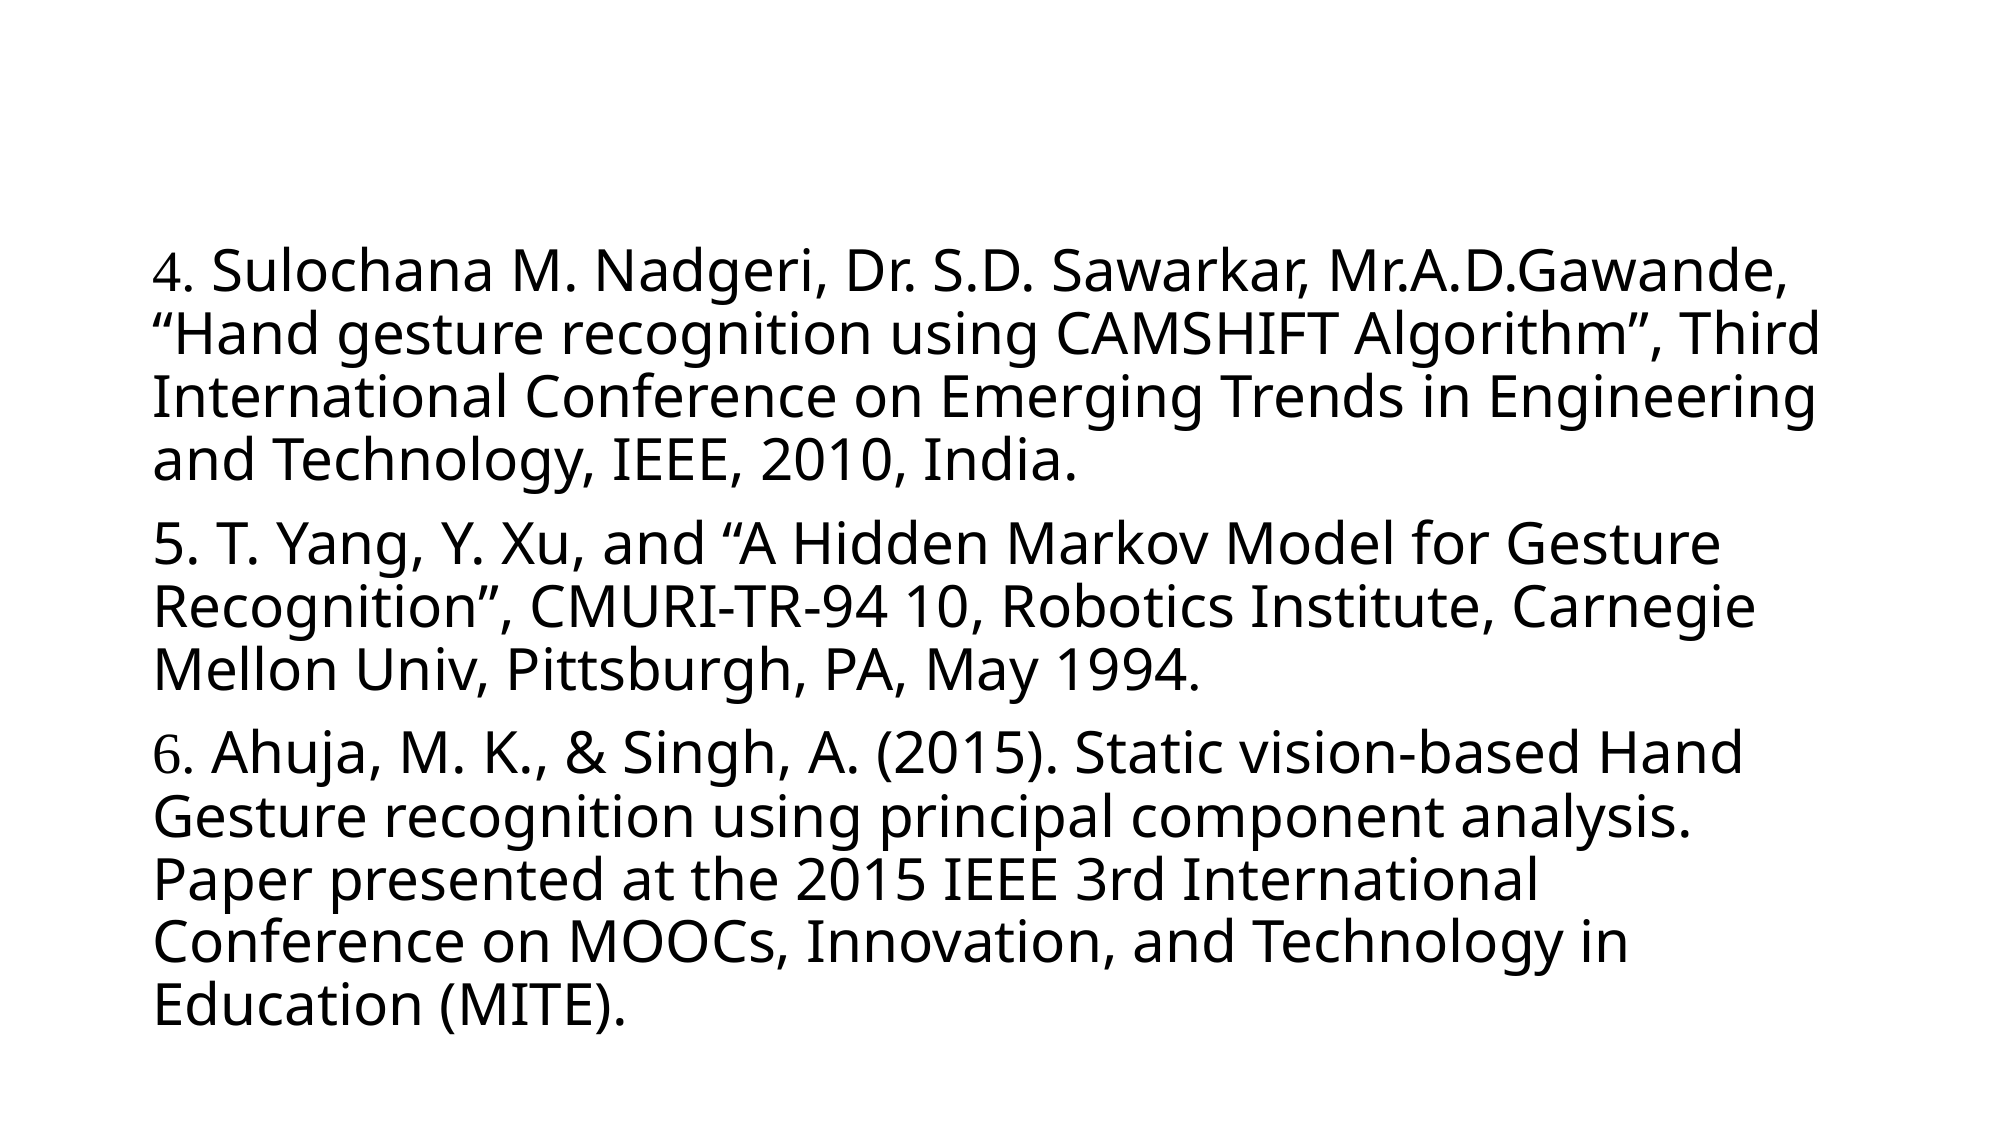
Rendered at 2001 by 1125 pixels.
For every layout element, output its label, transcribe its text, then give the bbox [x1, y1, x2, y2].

list 4. Sulochana M. Nadgeri, Dr. S.D. Sawarkar, Mr.A.D.Gawande, “Hand gesture recognition using CAMSHIFT Algorithm”, Third International Conference on Emerging Trends in Engineering and Technology, IEEE, 2010, India. 5. T. Yang, Y. Xu, and “A Hidden Markov Model for Gesture Recognition”, CMURI-TR-94 10, Robotics Institute, Carnegie Mellon Univ, Pittsburgh, PA, May 1994. 6. Ahuja, M. K., & Singh, A. (2015). Static vision-based Hand Gesture recognition using principal component analysis. Paper presented at the 2015 IEEE 3rd International Conference on MOOCs, Innovation, and Technology in Education (MITE). [137, 233, 1863, 1014]
